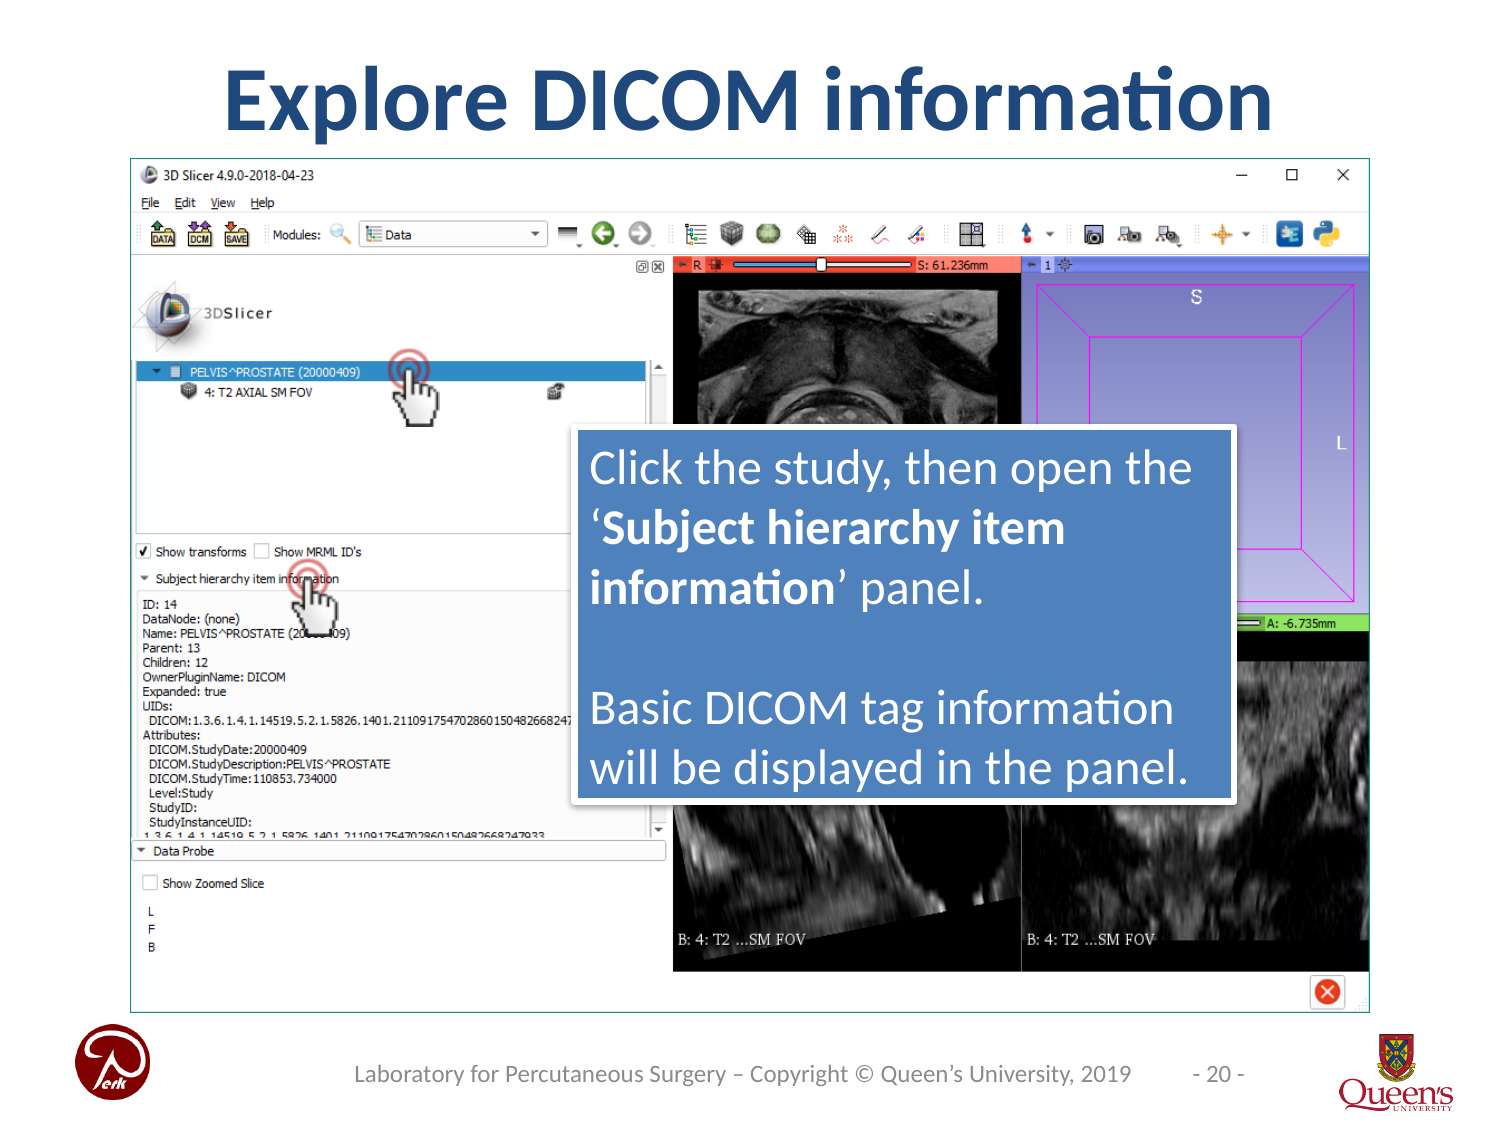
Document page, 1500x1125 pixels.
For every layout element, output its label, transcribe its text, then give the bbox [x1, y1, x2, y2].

picture [75, 1024, 150, 1100]
footer Laboratory for Percutaneous Surgery – Copyright © Queen’s University, 2019 [312, 1042, 1175, 1103]
picture [1339, 1034, 1453, 1111]
title Explore DICOM information [74, 0, 1426, 188]
picture [129, 158, 1370, 1013]
slide_number - 20 - [1175, 1042, 1263, 1103]
